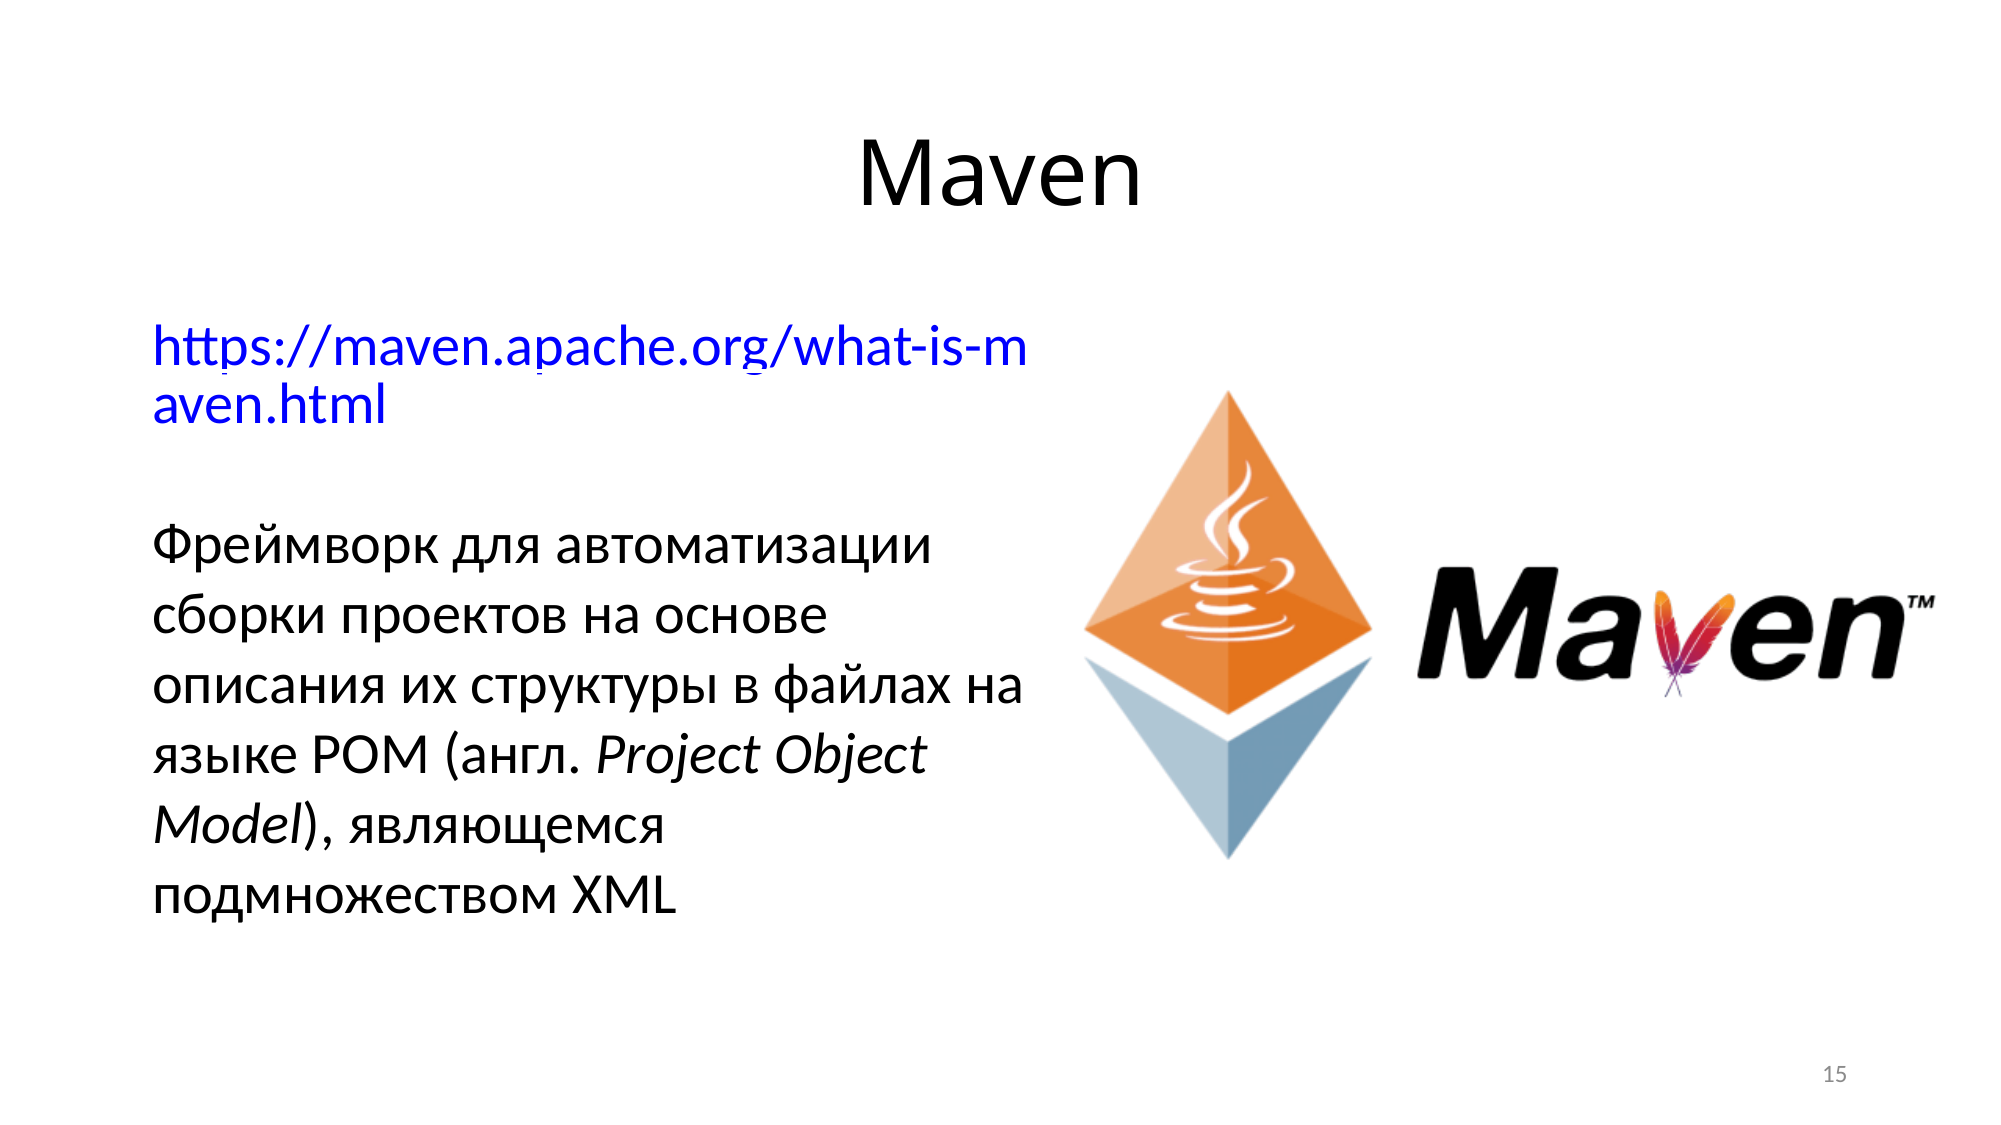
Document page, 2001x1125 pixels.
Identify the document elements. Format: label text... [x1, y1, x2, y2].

text_box <номер> [1412, 1042, 1863, 1103]
text_box https://maven.apache.org/what-is-maven.html Фреймворк для автоматизации сборки проектов на основе описания их структуры в файлах на языке POM (англ. Project Object Model), являющемся подмножеством XML [137, 299, 1063, 1014]
text_box Maven [137, 59, 1863, 278]
picture [1039, 378, 1978, 871]
